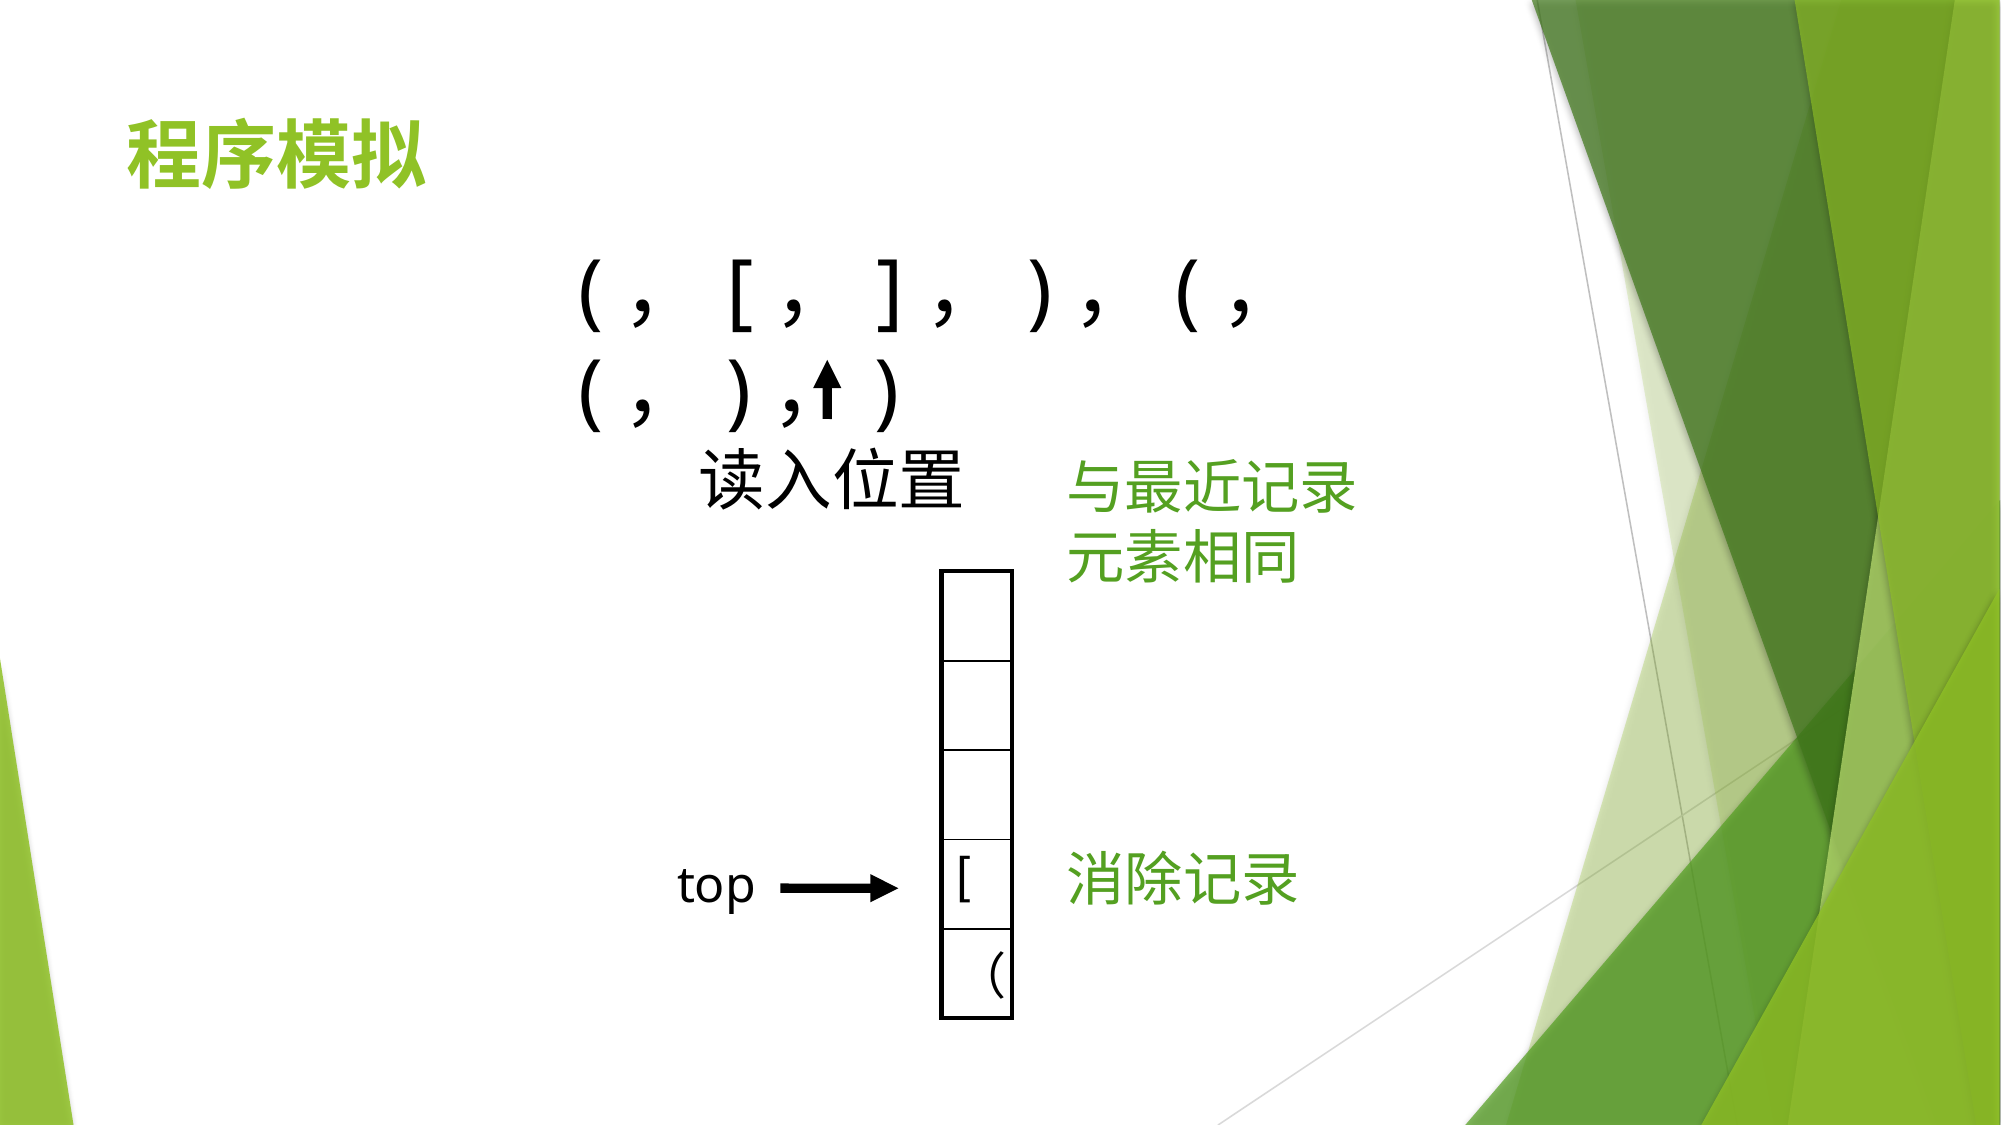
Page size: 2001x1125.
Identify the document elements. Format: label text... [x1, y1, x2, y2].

text_box 与最近记录元素相同 [1051, 443, 1413, 598]
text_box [683, 359, 990, 608]
table_header [944, 573, 1010, 660]
table_cell [ [944, 840, 1010, 928]
text_box 消除记录 [1051, 834, 1355, 920]
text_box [661, 844, 899, 922]
table_cell （ [944, 930, 1010, 1016]
title 程序模拟 [111, 99, 1522, 317]
table_cell [944, 751, 1010, 839]
text_box (，[，]，)，(，(，)，) [563, 228, 1541, 444]
table_cell [944, 662, 1010, 749]
